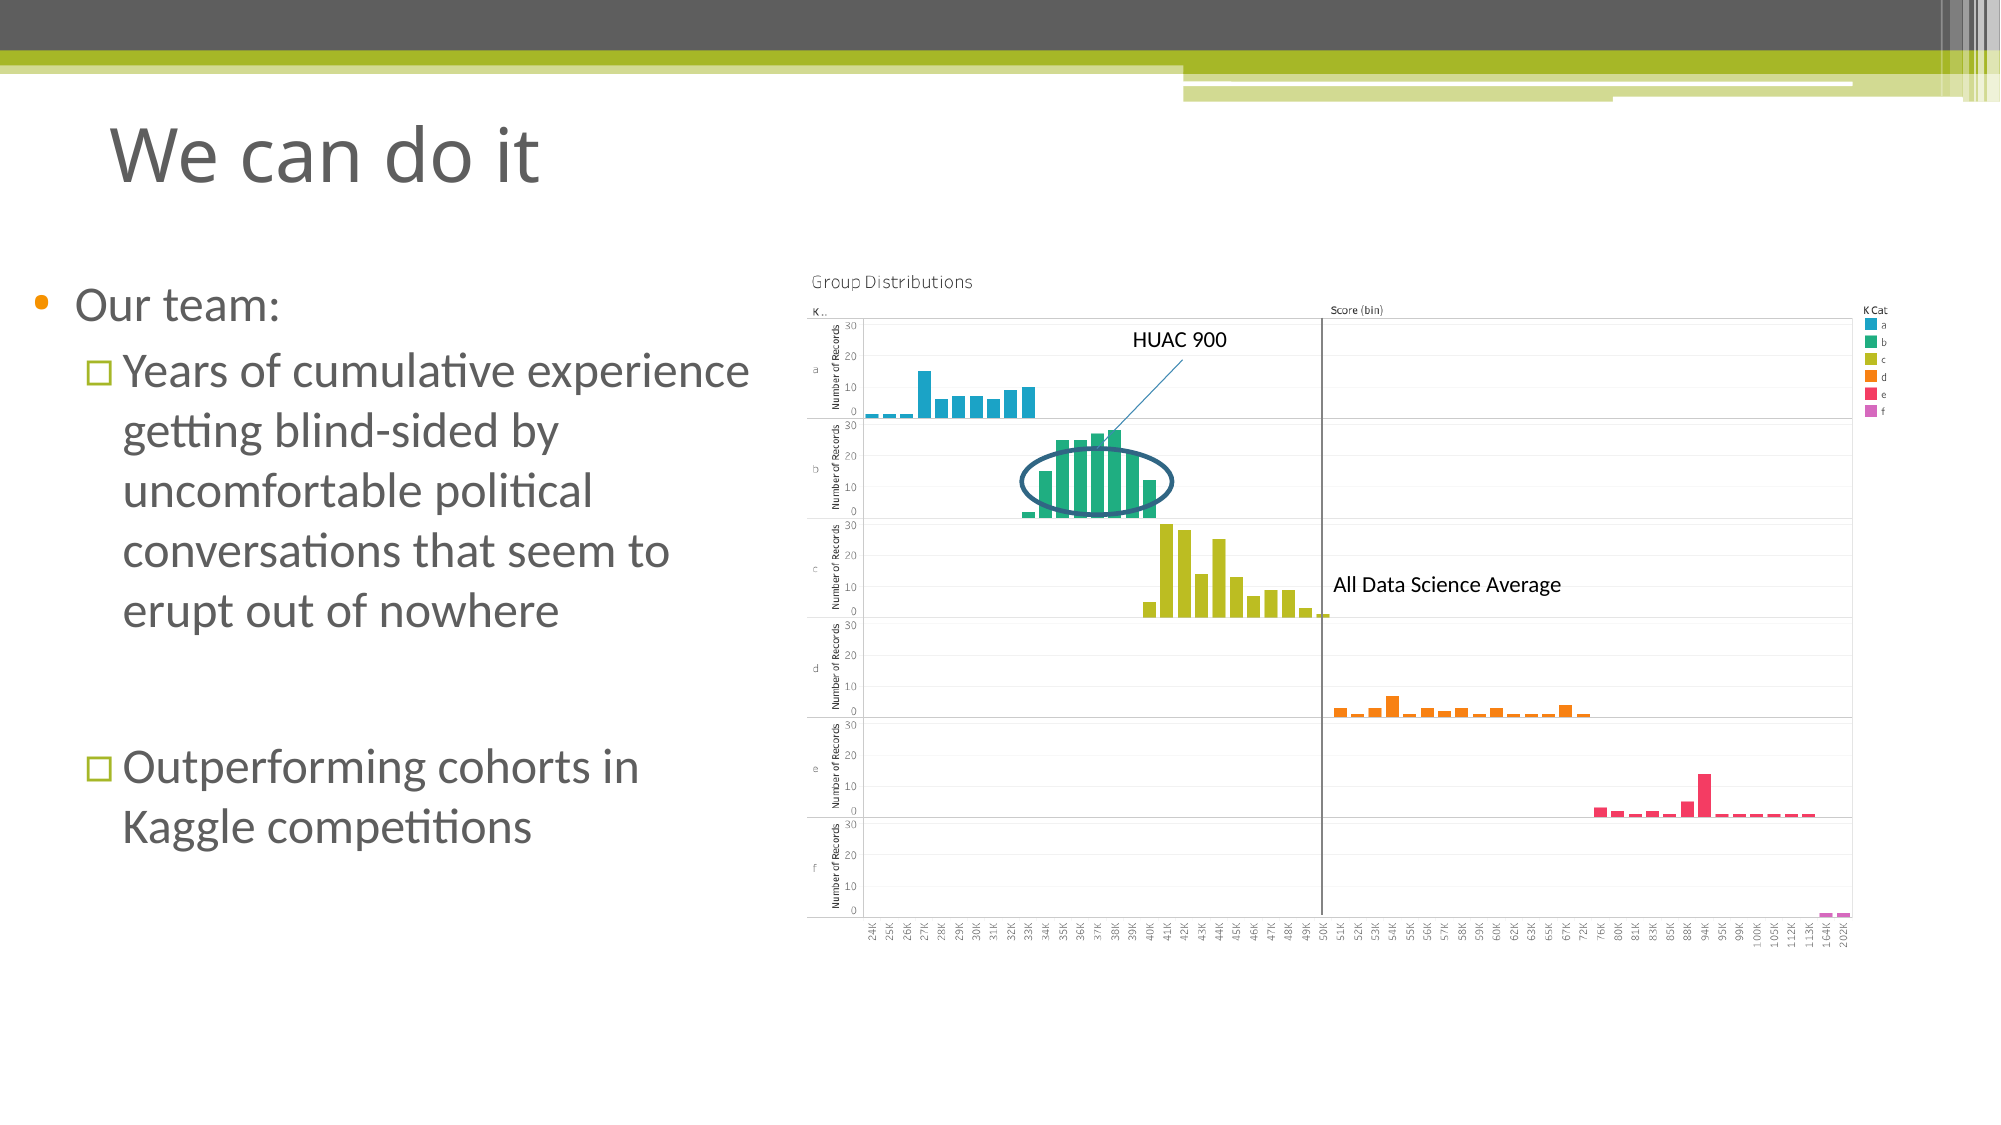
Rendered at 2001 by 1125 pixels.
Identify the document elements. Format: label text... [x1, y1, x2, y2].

picture [807, 263, 1983, 953]
list Our team: Years of cumulative experience getting blind-sided by uncomfortable political conversations that seem to erupt out of nowhere Outperforming cohorts in Kaggle competitions [0, 263, 793, 1089]
title We can do it [94, 64, 1895, 240]
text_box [1096, 361, 1183, 449]
